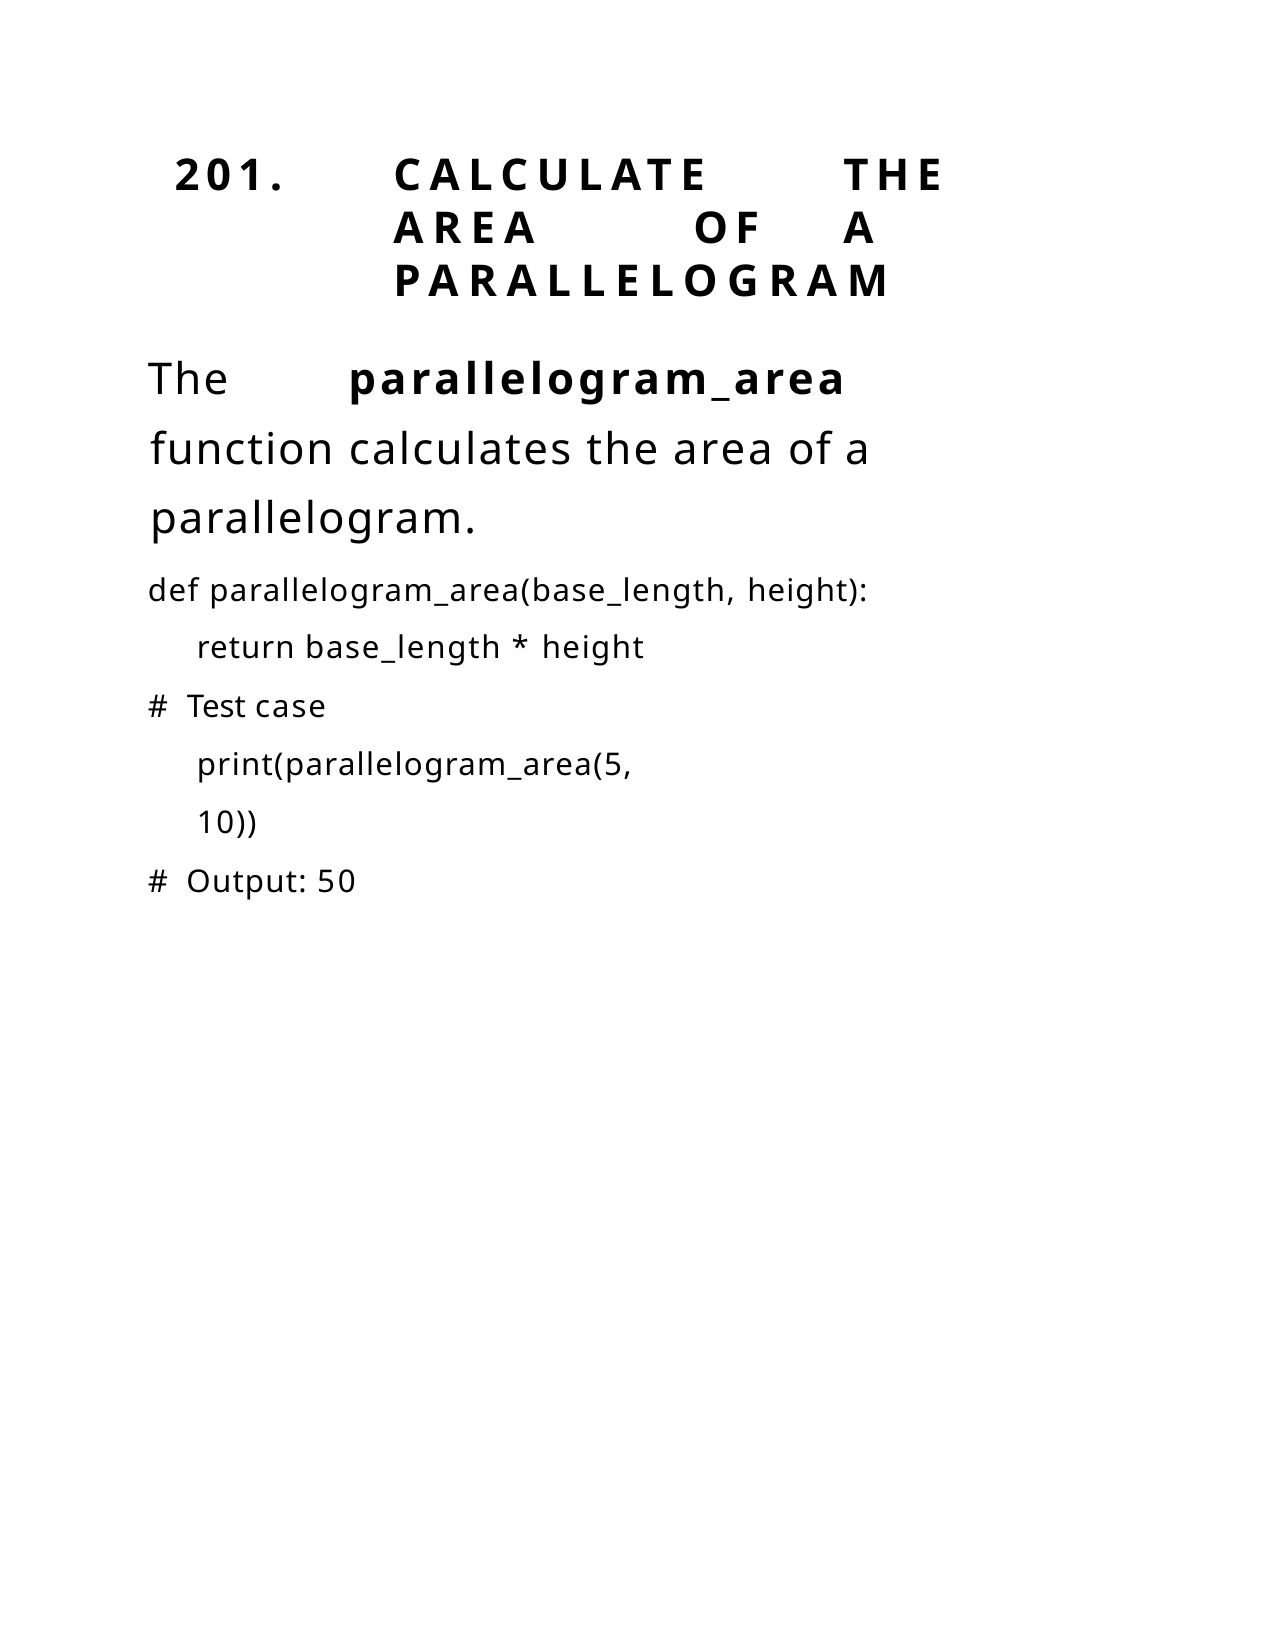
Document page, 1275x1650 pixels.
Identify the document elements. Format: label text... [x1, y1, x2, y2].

text_box 201. CALCULATE THE AREA OF A PARALLELOGRAM The parallelogram_area function calculates the area of a parallelogram. def parallelogram_area(base_length, height): return base_length * height # Test case print(parallelogram_area(5, 10)) # Output: 50 [147, 144, 1128, 899]
